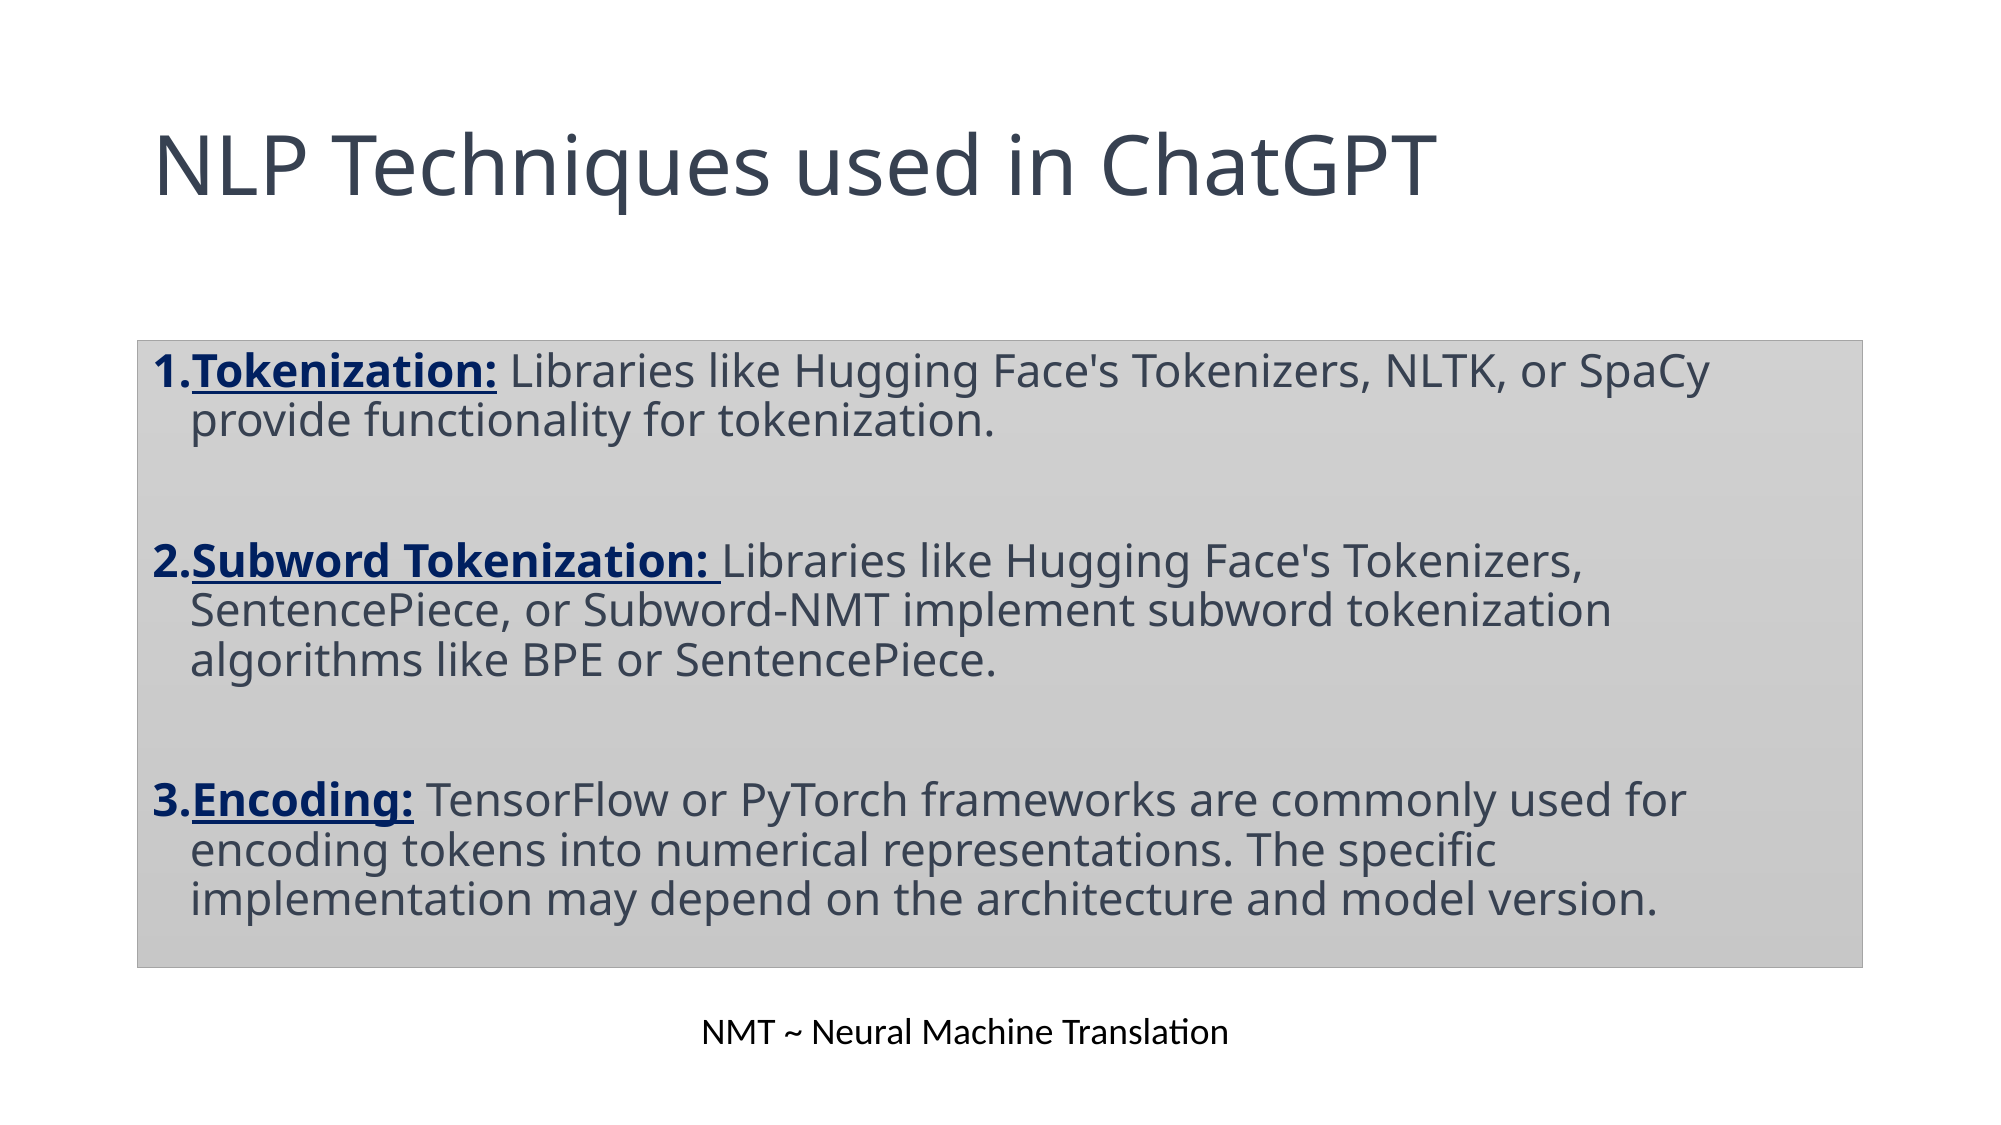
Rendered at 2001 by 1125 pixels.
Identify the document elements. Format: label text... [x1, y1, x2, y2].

text_box NMT ~ Neural Machine Translation [686, 1000, 1245, 1060]
list Tokenization: Libraries like Hugging Face's Tokenizers, NLTK, or SpaCy provide functionality for tokenization. Subword Tokenization: Libraries like Hugging Face's Tokenizers, SentencePiece, or Subword-NMT implement subword tokenization algorithms like BPE or SentencePiece. Encoding: TensorFlow or PyTorch frameworks are commonly used for encoding tokens into numerical representations. The specific implementation may depend on the architecture and model version. [137, 340, 1863, 968]
title NLP Techniques used in ChatGPT [137, 59, 1863, 278]
